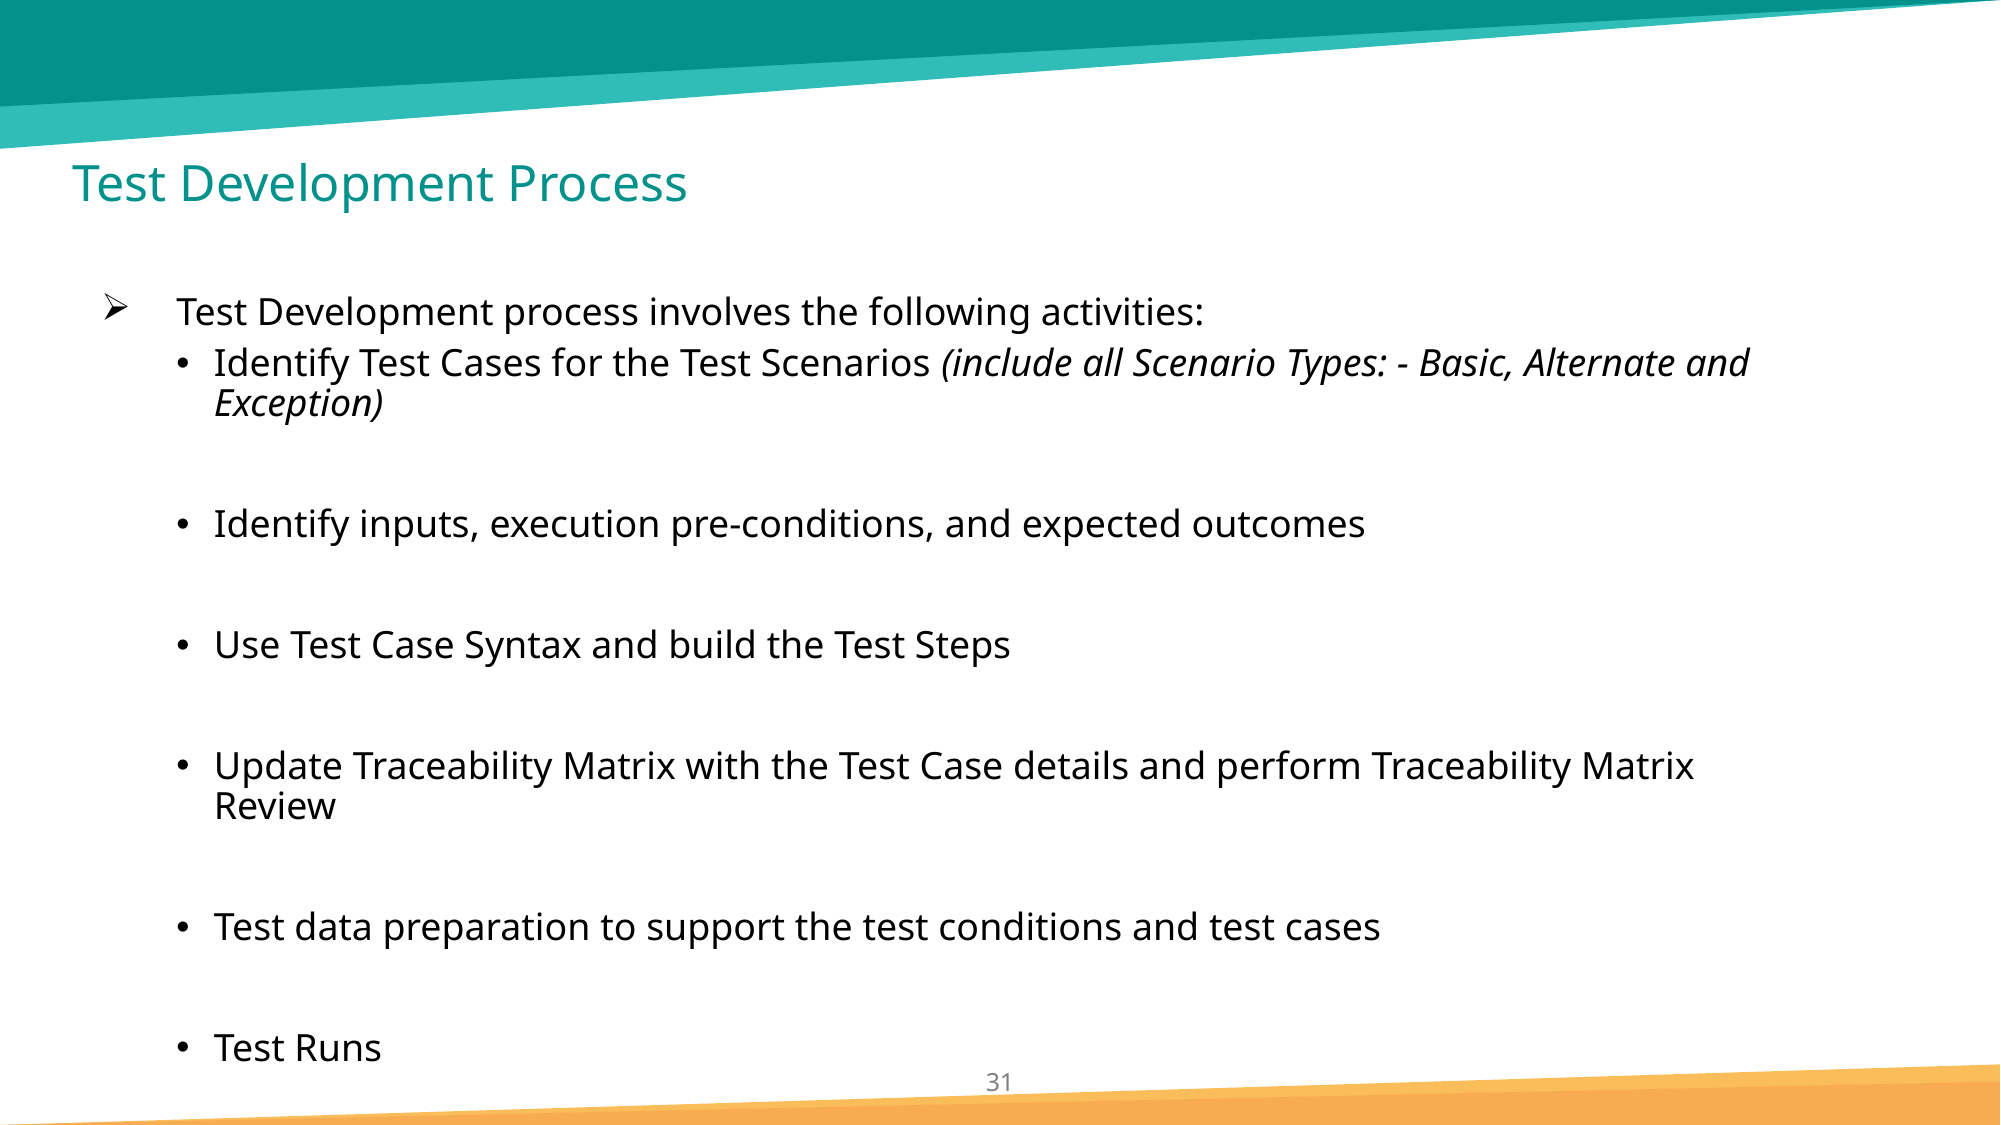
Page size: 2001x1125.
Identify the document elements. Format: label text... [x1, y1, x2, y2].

title Test Development Process [57, 151, 1377, 212]
list Test Development process involves the following activities: Identify Test Cases for the Test Scenarios (include all Scenario Types: - Basic, Alternate and Exception) Identify inputs, execution pre-conditions, and expected outcomes Use Test Case Syntax and build the Test Steps Update Traceability Matrix with the Test Case details and perform Traceability Matrix Review Test data preparation to support the test conditions and test cases Test Runs [86, 285, 1830, 1036]
